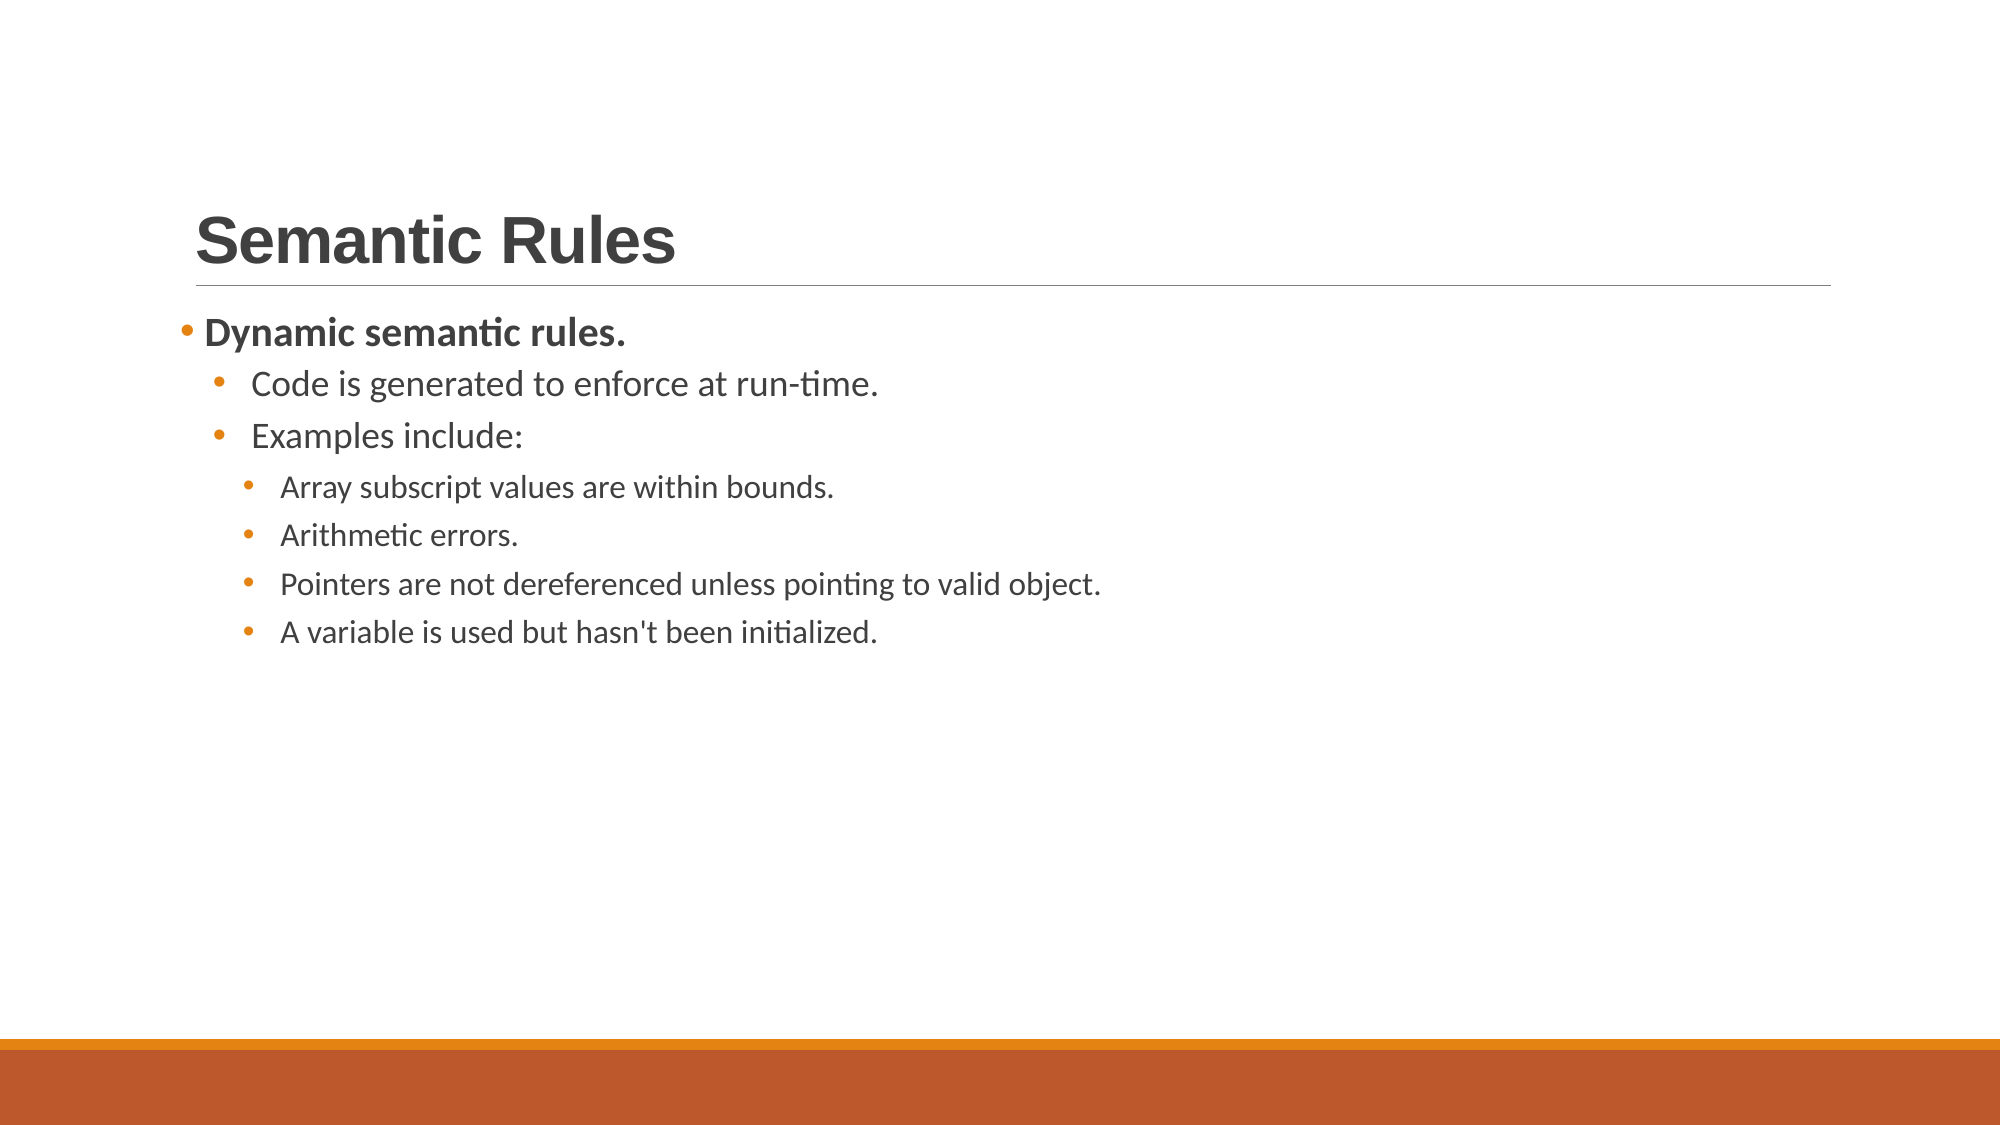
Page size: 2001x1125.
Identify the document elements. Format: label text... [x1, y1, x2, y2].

title Semantic Rules [180, 47, 1830, 285]
list Dynamic semantic rules. Code is generated to enforce at run-time. Examples include: Array subscript values are within bounds. Arithmetic errors. Pointers are not dereferenced unless pointing to valid object. A variable is used but hasn't been initialized. [180, 302, 1830, 963]
